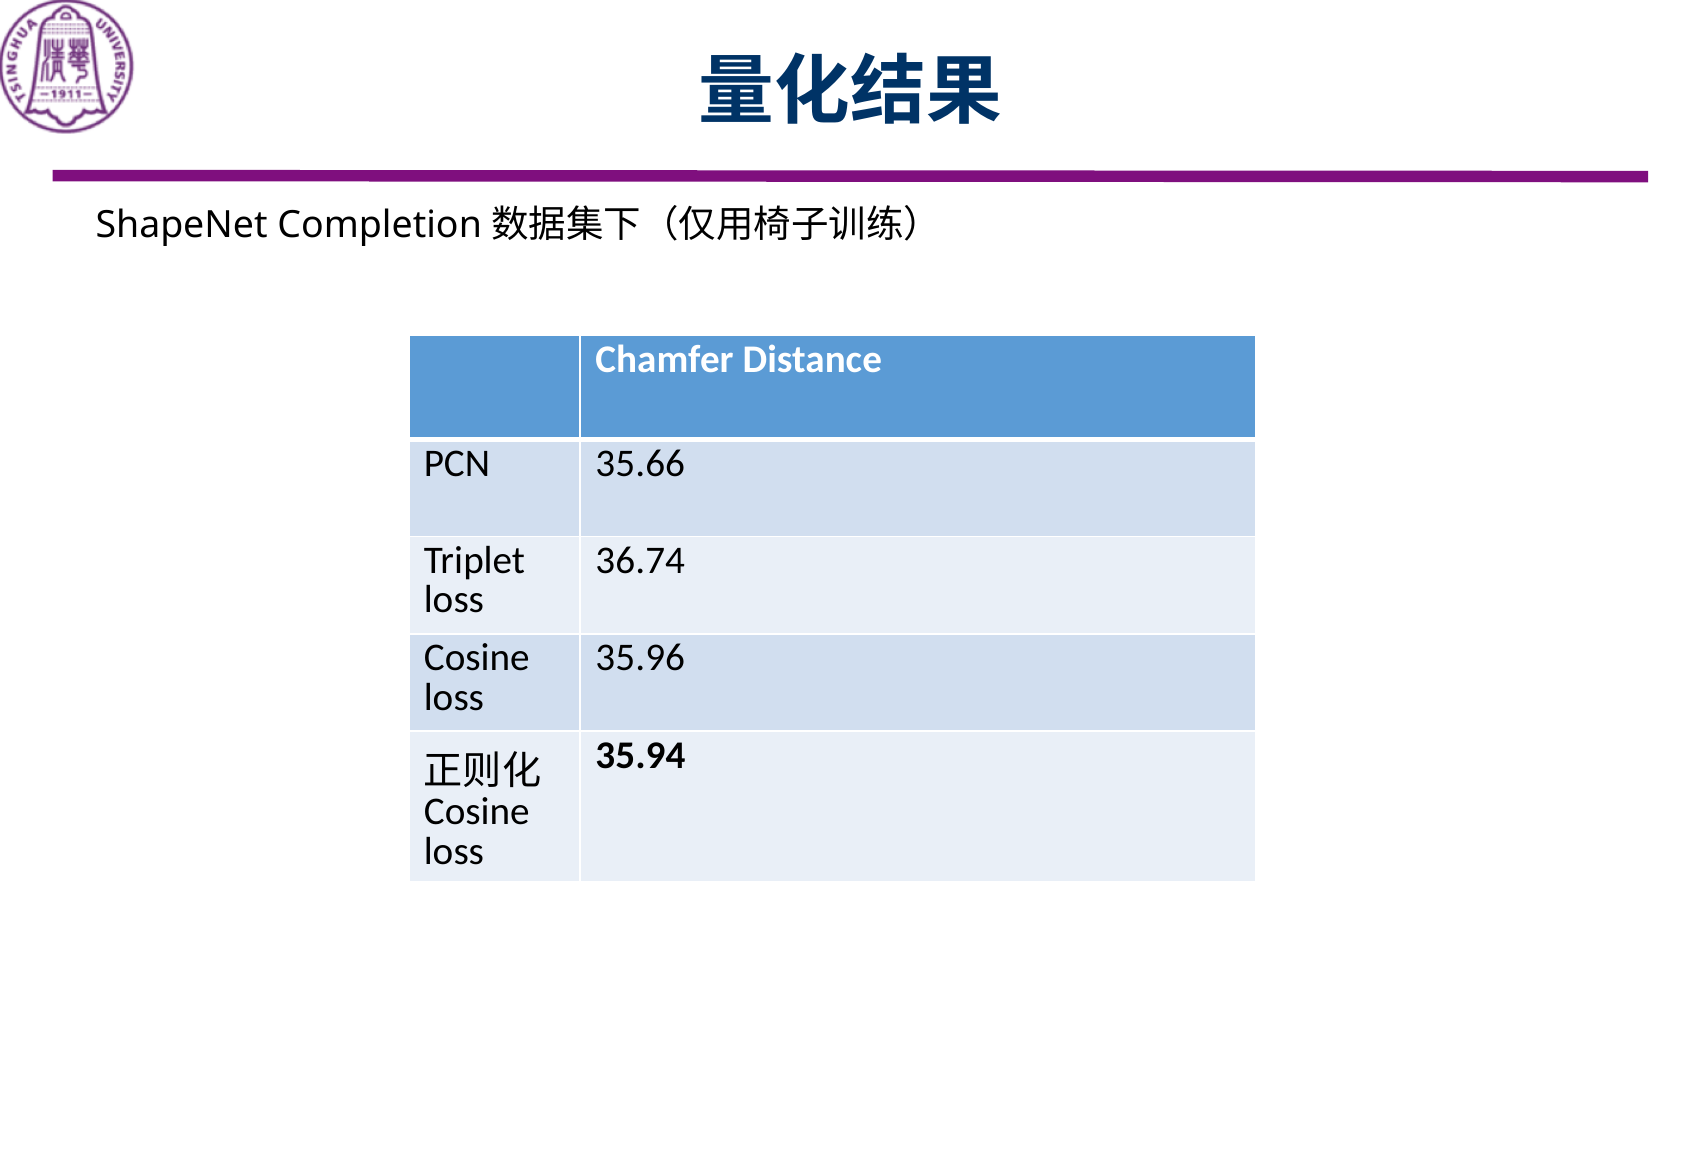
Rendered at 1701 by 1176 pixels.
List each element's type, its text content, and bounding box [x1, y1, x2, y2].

table_cell PCN [410, 442, 579, 536]
text_box ShapeNet Completion数据集下（仅用椅子训练） [80, 192, 957, 253]
table_cell Cosine loss [410, 635, 579, 730]
table_cell 35.66 [581, 442, 1255, 536]
table_cell Triplet loss [410, 537, 579, 633]
table_cell 35.96 [581, 635, 1255, 730]
table_header [410, 336, 579, 437]
table_cell 35.94 [581, 732, 1255, 881]
table_header Chamfer Distance [581, 336, 1255, 437]
table_cell 36.74 [581, 537, 1255, 633]
text_box 量化结果 [140, 16, 1561, 159]
picture [0, 0, 151, 141]
table_cell 正则化Cosine loss [410, 732, 579, 881]
